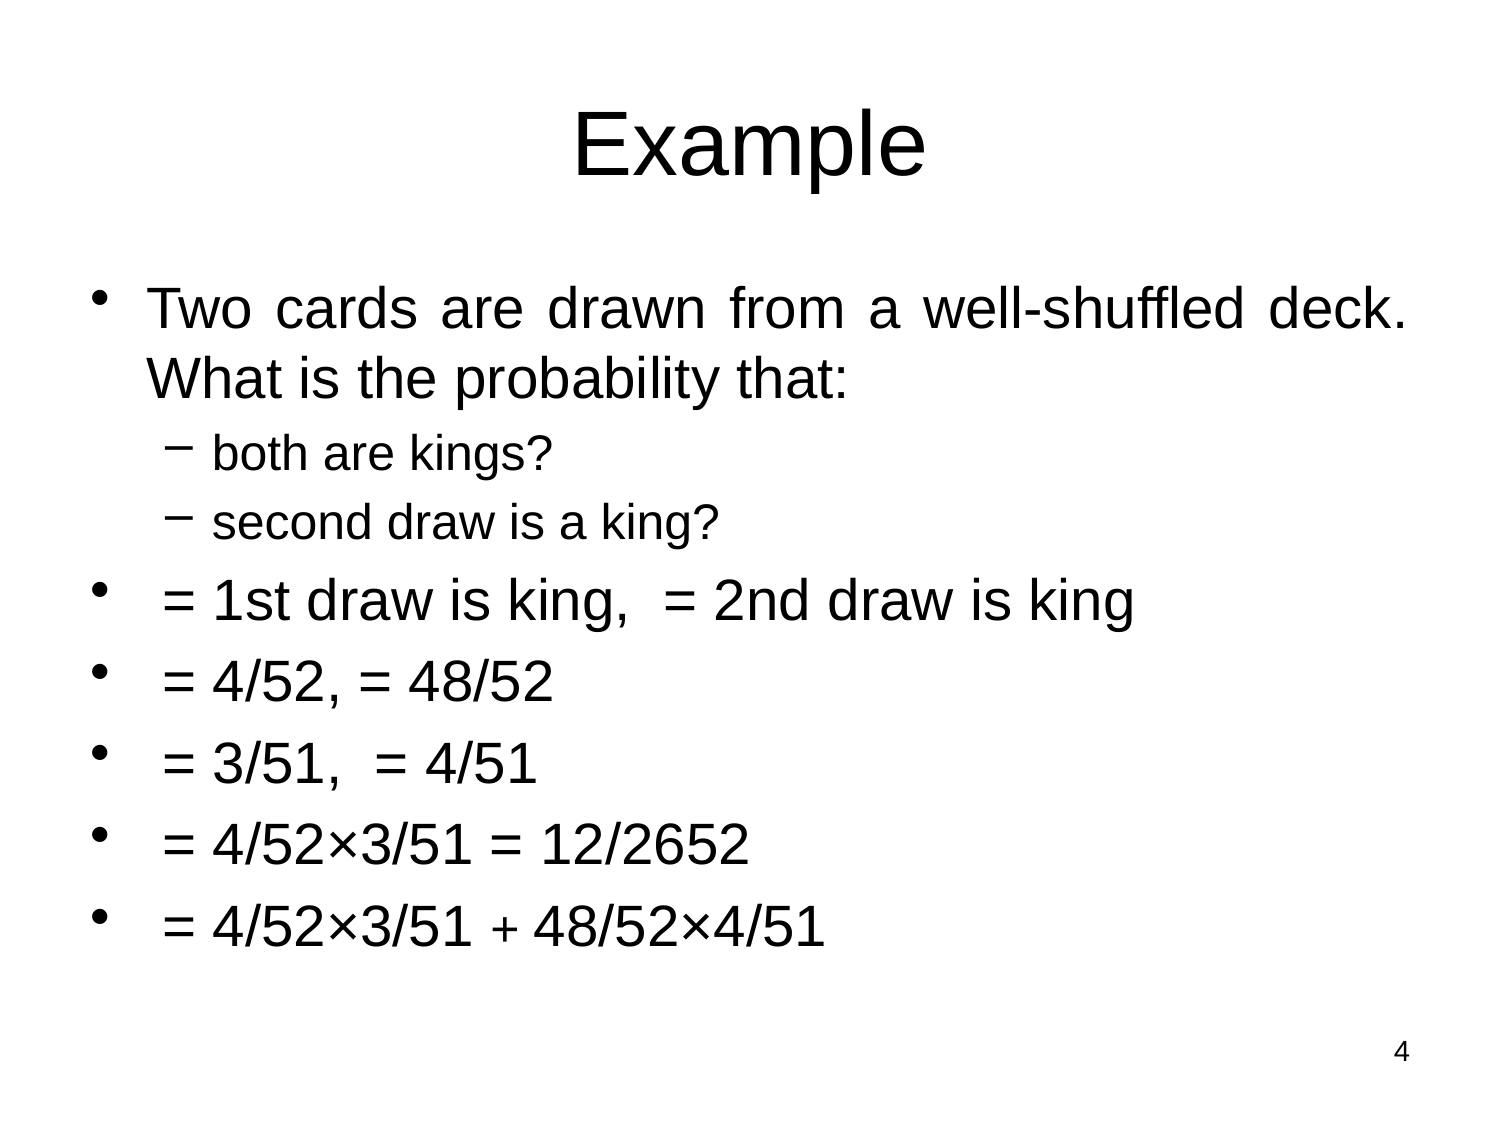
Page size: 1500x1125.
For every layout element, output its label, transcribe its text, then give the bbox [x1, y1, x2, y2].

slide_number 4 [1074, 1024, 1426, 1103]
title Example [75, 45, 1425, 233]
